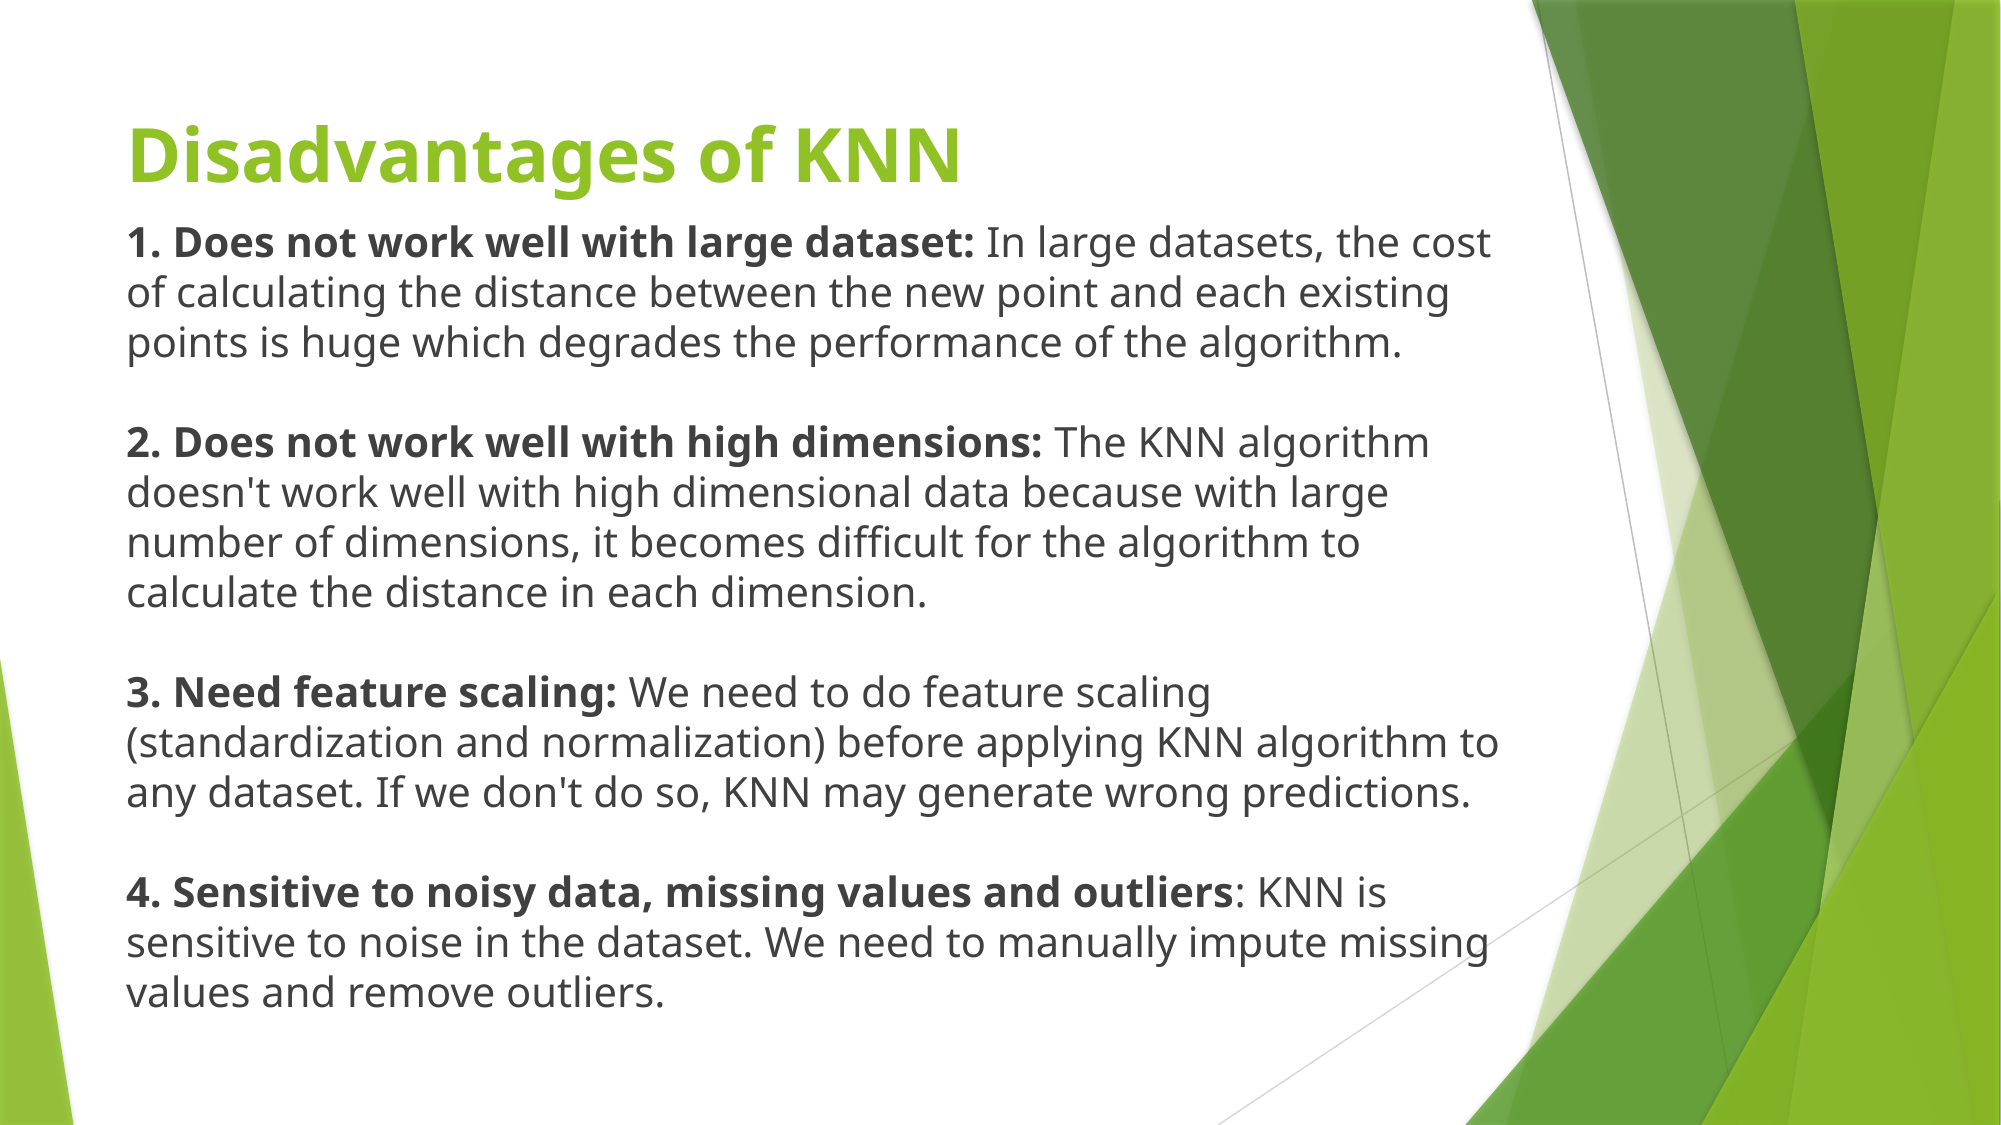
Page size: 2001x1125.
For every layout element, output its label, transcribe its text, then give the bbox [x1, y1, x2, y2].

title Disadvantages of KNN [111, 99, 1522, 208]
list 1. Does not work well with large dataset: In large datasets, the cost of calculating the distance between the new point and each existing points is huge which degrades the performance of the algorithm. 2. Does not work well with high dimensions: The KNN algorithm doesn't work well with high dimensional data because with large number of dimensions, it becomes difficult for the algorithm to calculate the distance in each dimension. 3. Need feature scaling: We need to do feature scaling (standardization and normalization) before applying KNN algorithm to any dataset. If we don't do so, KNN may generate wrong predictions. 4. Sensitive to noisy data, missing values and outliers: KNN is sensitive to noise in the dataset. We need to manually impute missing values and remove outliers. [111, 208, 1522, 1062]
